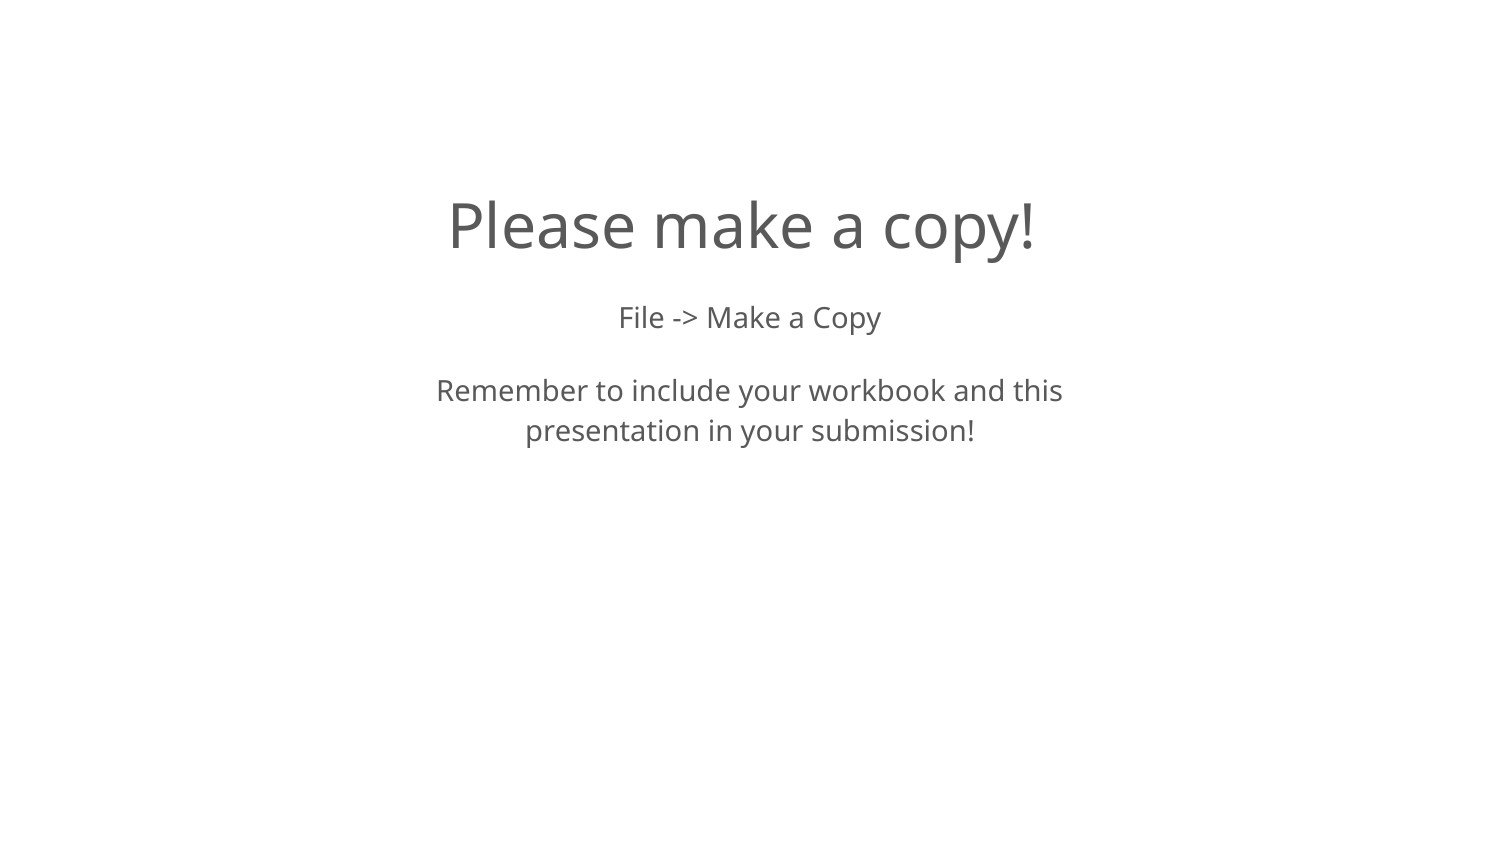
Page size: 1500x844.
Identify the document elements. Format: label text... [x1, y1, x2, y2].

list Please make a copy! File -> Make a Copy Remember to include your workbook and this presentation in your submission! [405, 159, 1095, 685]
